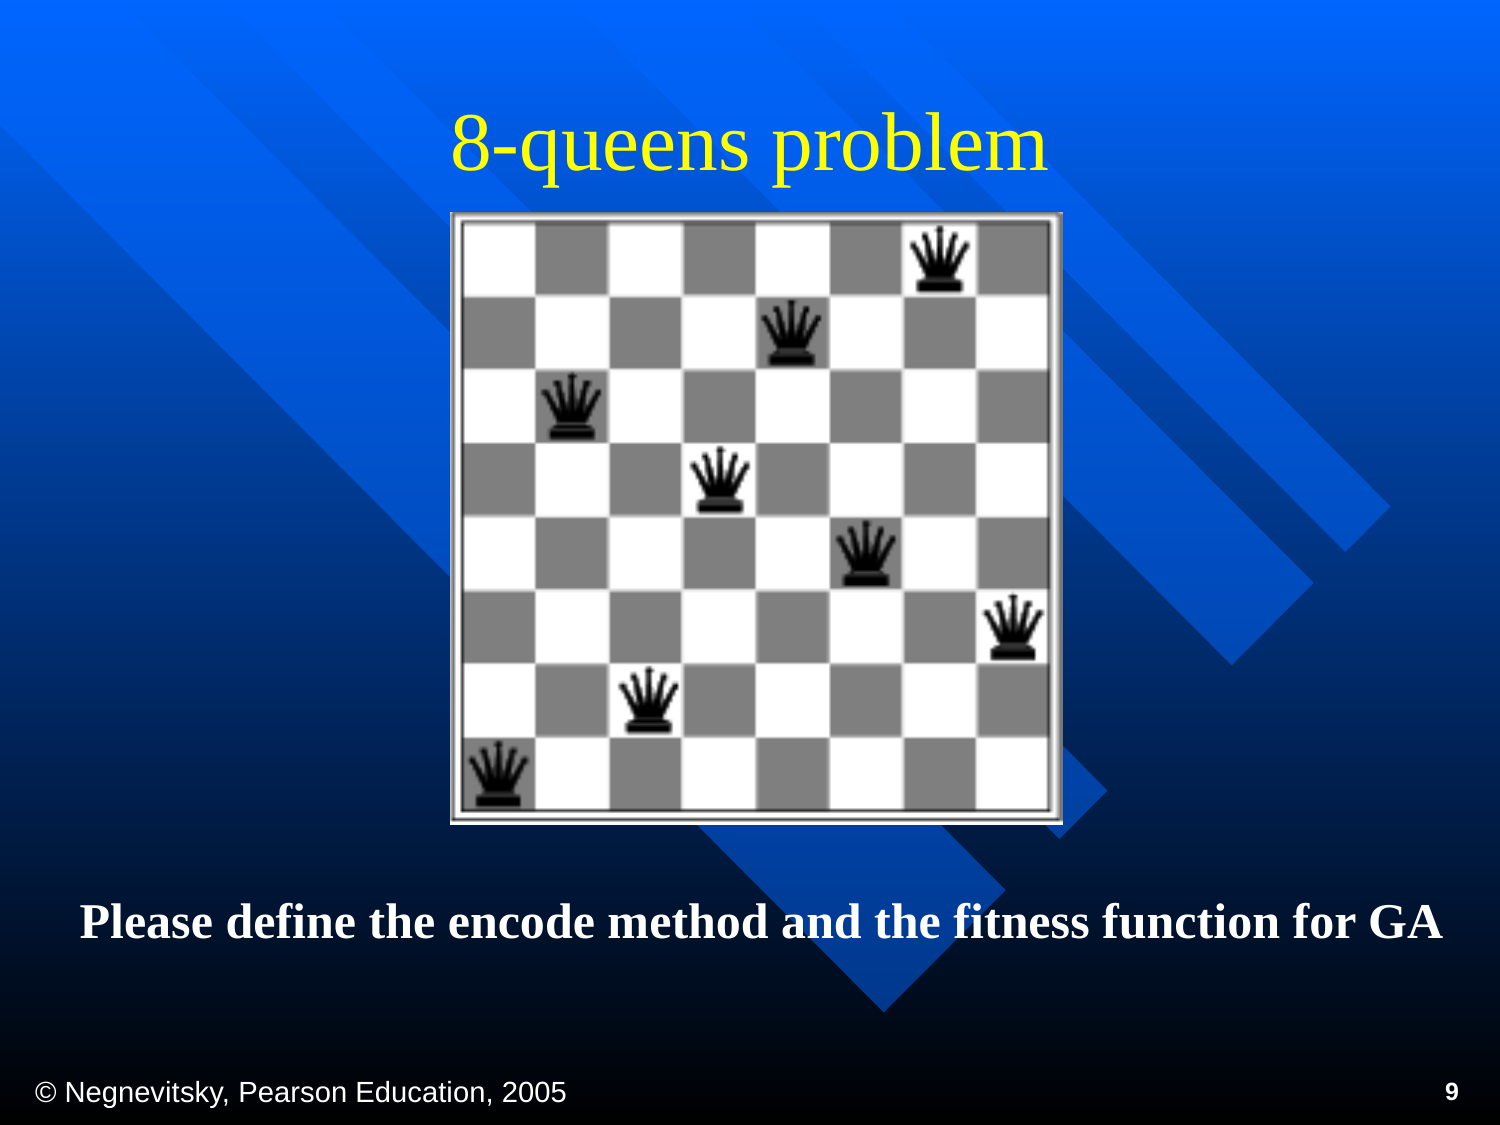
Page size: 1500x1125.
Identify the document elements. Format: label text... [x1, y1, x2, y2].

title 8-queens problem [112, 37, 1388, 238]
text_box Please define the encode method and the fitness function for GA [64, 881, 1459, 957]
picture [449, 212, 1063, 826]
